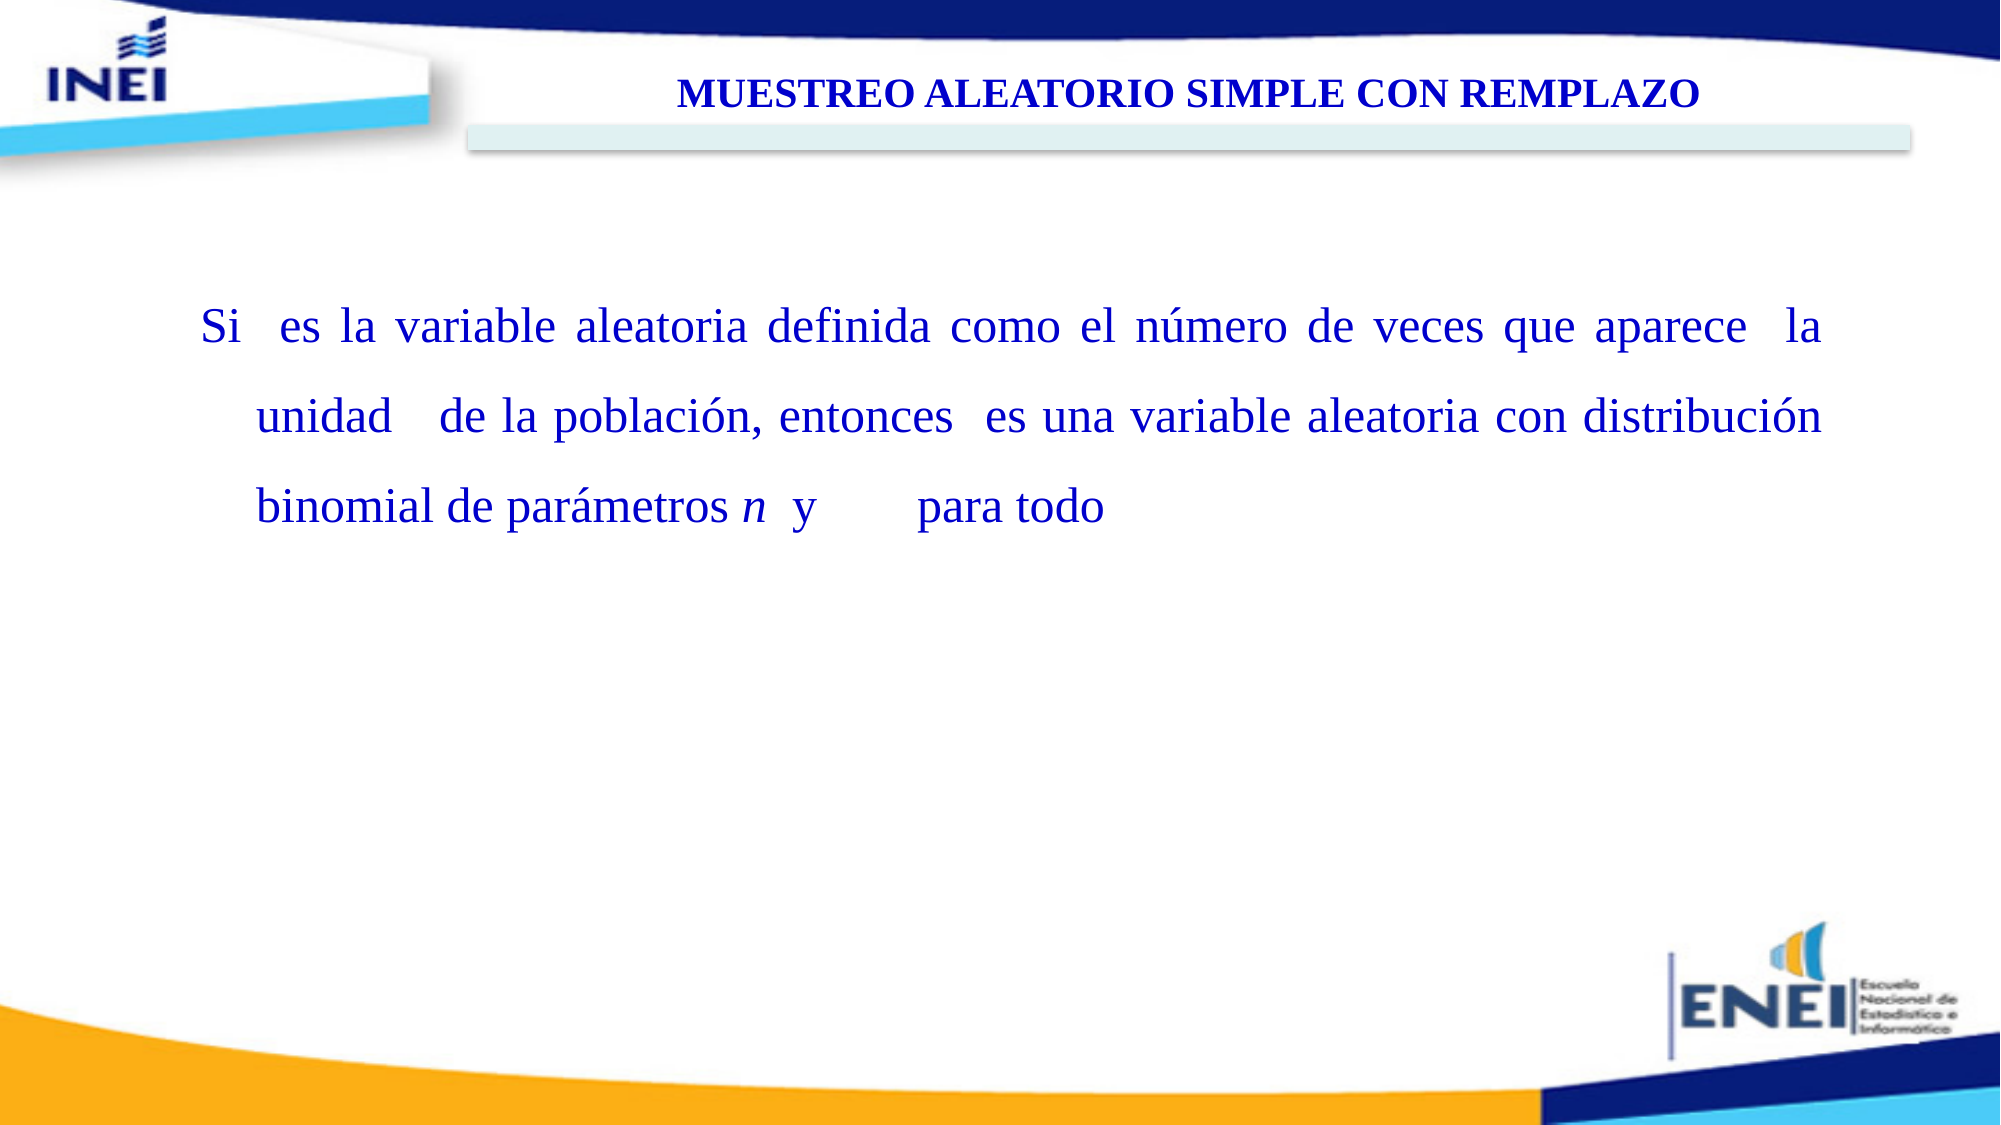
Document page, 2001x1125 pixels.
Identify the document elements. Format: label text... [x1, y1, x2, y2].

text_box MUESTREO ALEATORIO SIMPLE CON REMPLAZO [515, 60, 1863, 122]
picture [0, 0, 2000, 1125]
